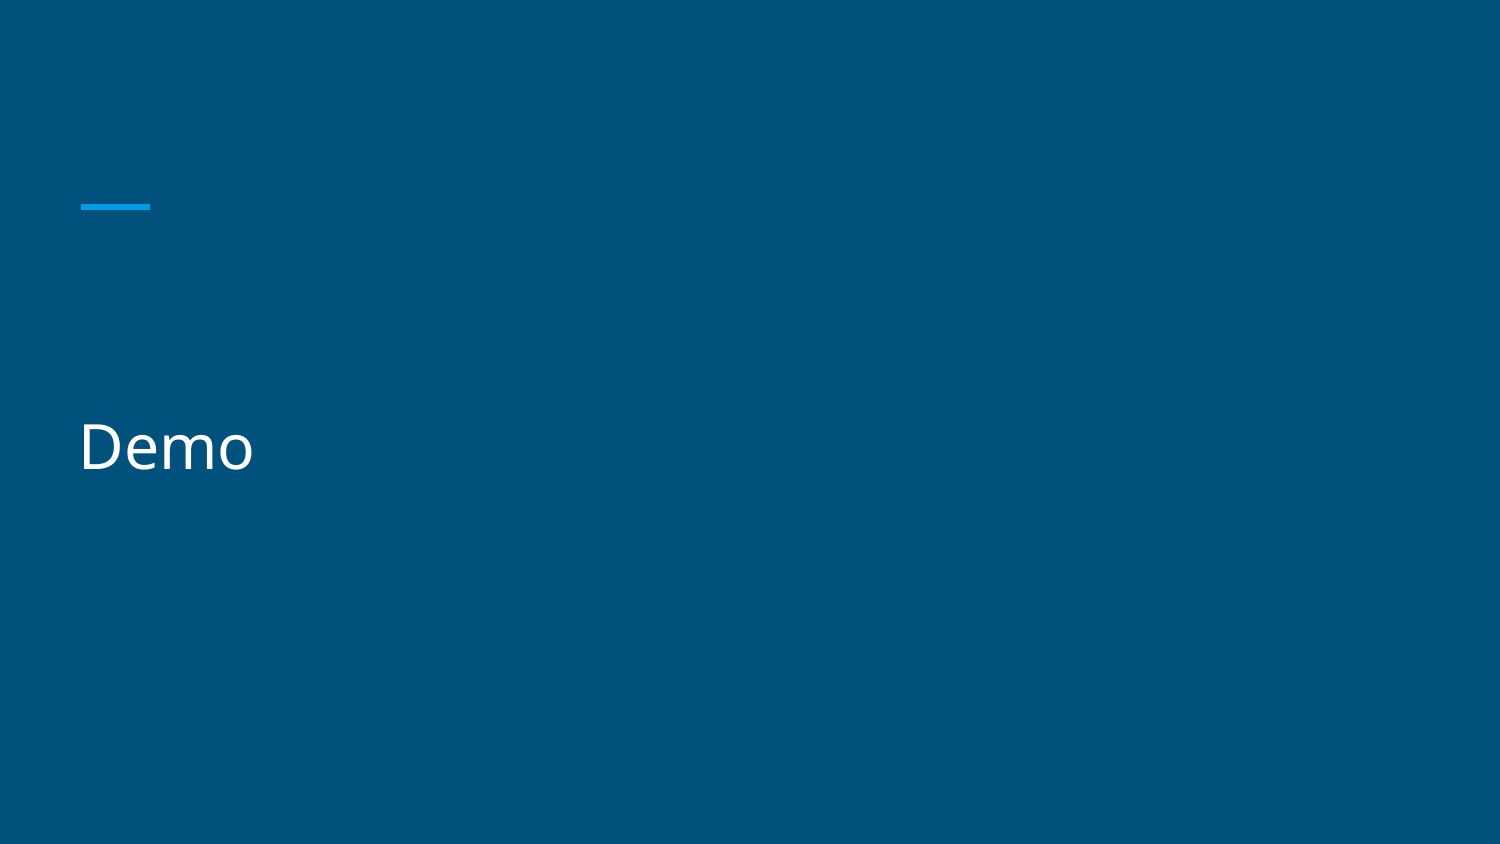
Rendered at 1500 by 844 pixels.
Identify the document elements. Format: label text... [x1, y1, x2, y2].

title Demo [63, 384, 1437, 497]
